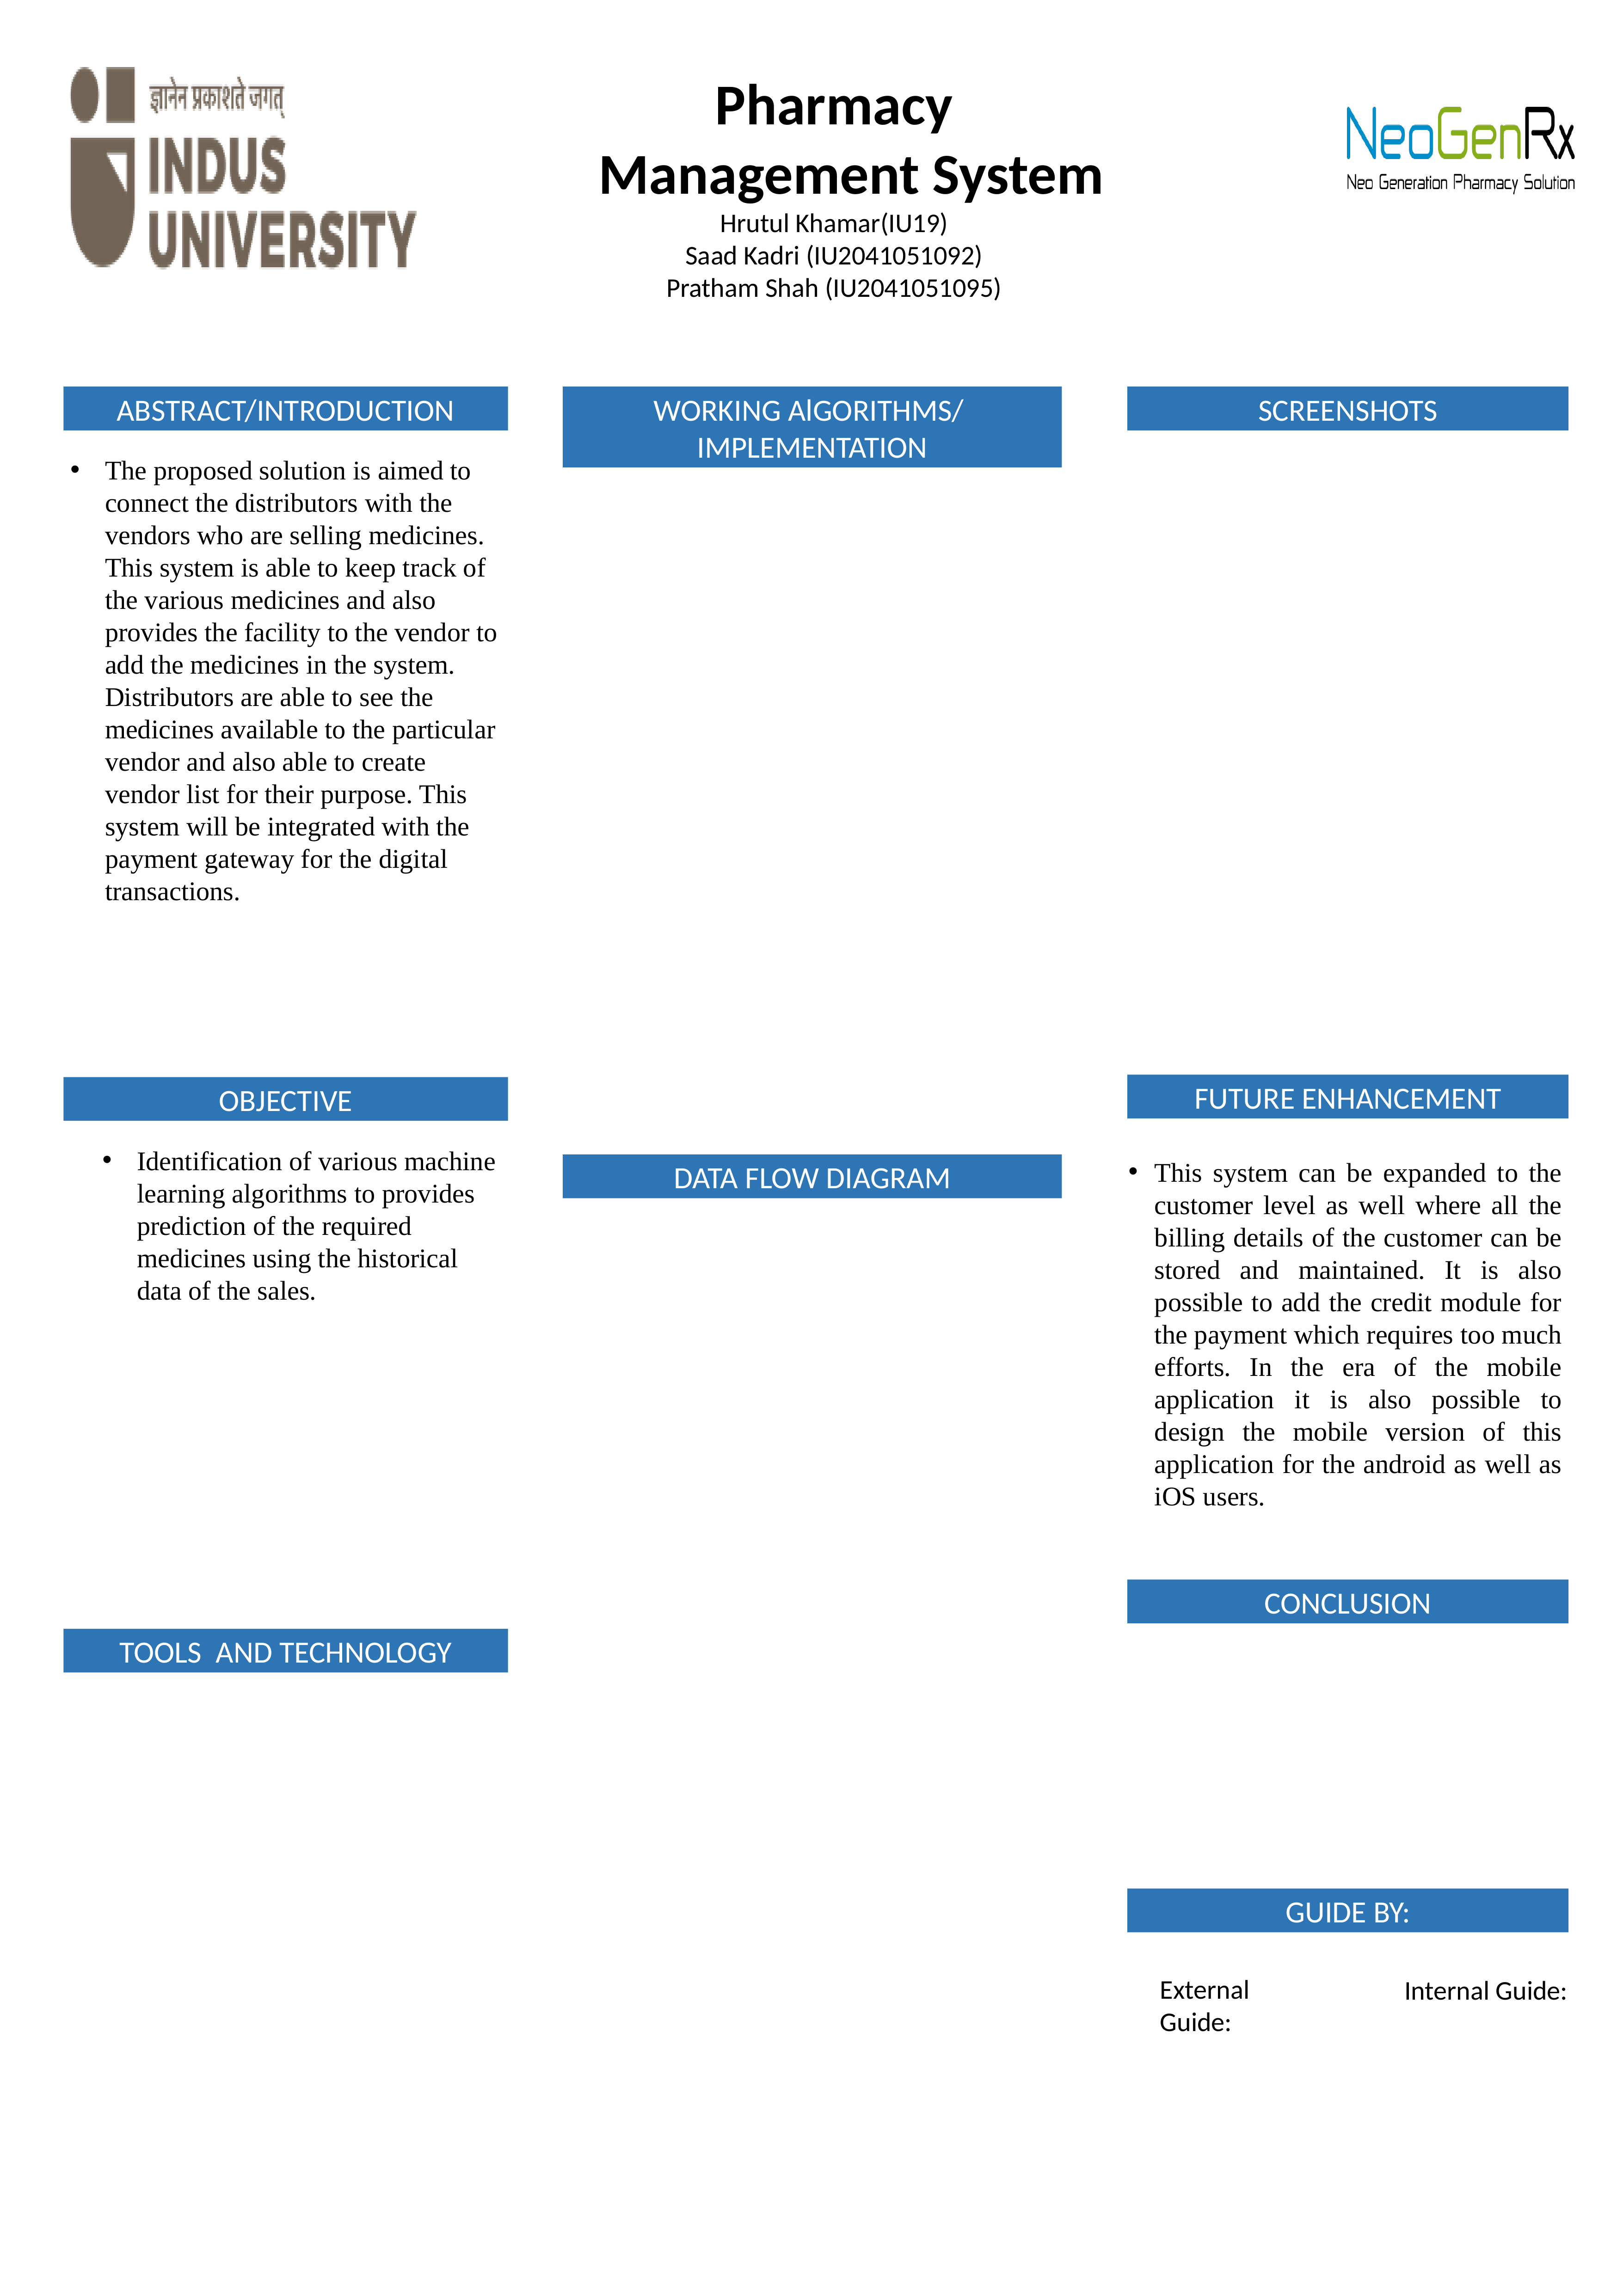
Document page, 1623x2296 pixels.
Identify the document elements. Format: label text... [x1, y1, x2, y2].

text_box FUTURE ENHANCEMENT [1127, 1074, 1569, 1119]
text_box TOOLS AND TECHNOLOGY [63, 1628, 508, 1673]
text_box GUIDE BY: [1127, 1888, 1569, 1933]
text_box The proposed solution is aimed to connect the distributors with the vendors who are selling medicines. This system is able to keep track of the various medicines and also provides the facility to the vendor to add the medicines in the system. Distributors are able to see the medicines available to the particular vendor and also able to create vendor list for their purpose. This system will be integrated with the payment gateway for the digital transactions. [63, 449, 508, 942]
text_box External Guide: [1153, 1968, 1295, 2068]
text_box SCREENSHOTS [1127, 387, 1569, 430]
text_box WORKING AlGORITHMS/ IMPLEMENTATION [563, 387, 1062, 467]
text_box DATA FLOW DIAGRAM [563, 1154, 1062, 1198]
text_box This system can be expanded to the customer level as well where all the billing details of the customer can be stored and maintained. It is also possible to add the credit module for the payment which requires too much efforts. In the era of the mobile application it is also possible to design the mobile version of this application for the android as well as iOS users. [1121, 1151, 1569, 1514]
picture [63, 55, 425, 292]
text_box Identification of various machine learning algorithms to provides prediction of the required medicines using the historical data of the sales. [61, 1140, 508, 1308]
text_box OBJECTIVE [63, 1077, 508, 1121]
text_box Internal Guide: [1397, 1970, 1577, 2037]
picture [1337, 47, 1582, 258]
text_box ABSTRACT/INTRODUCTION [63, 387, 508, 430]
text_box Pharmacy Management System Hrutul Khamar(IU19) Saad Kadri (IU2041051092) Pratham Shah (IU2041051095) [556, 63, 1113, 338]
text_box CONCLUSION [1127, 1579, 1569, 1624]
